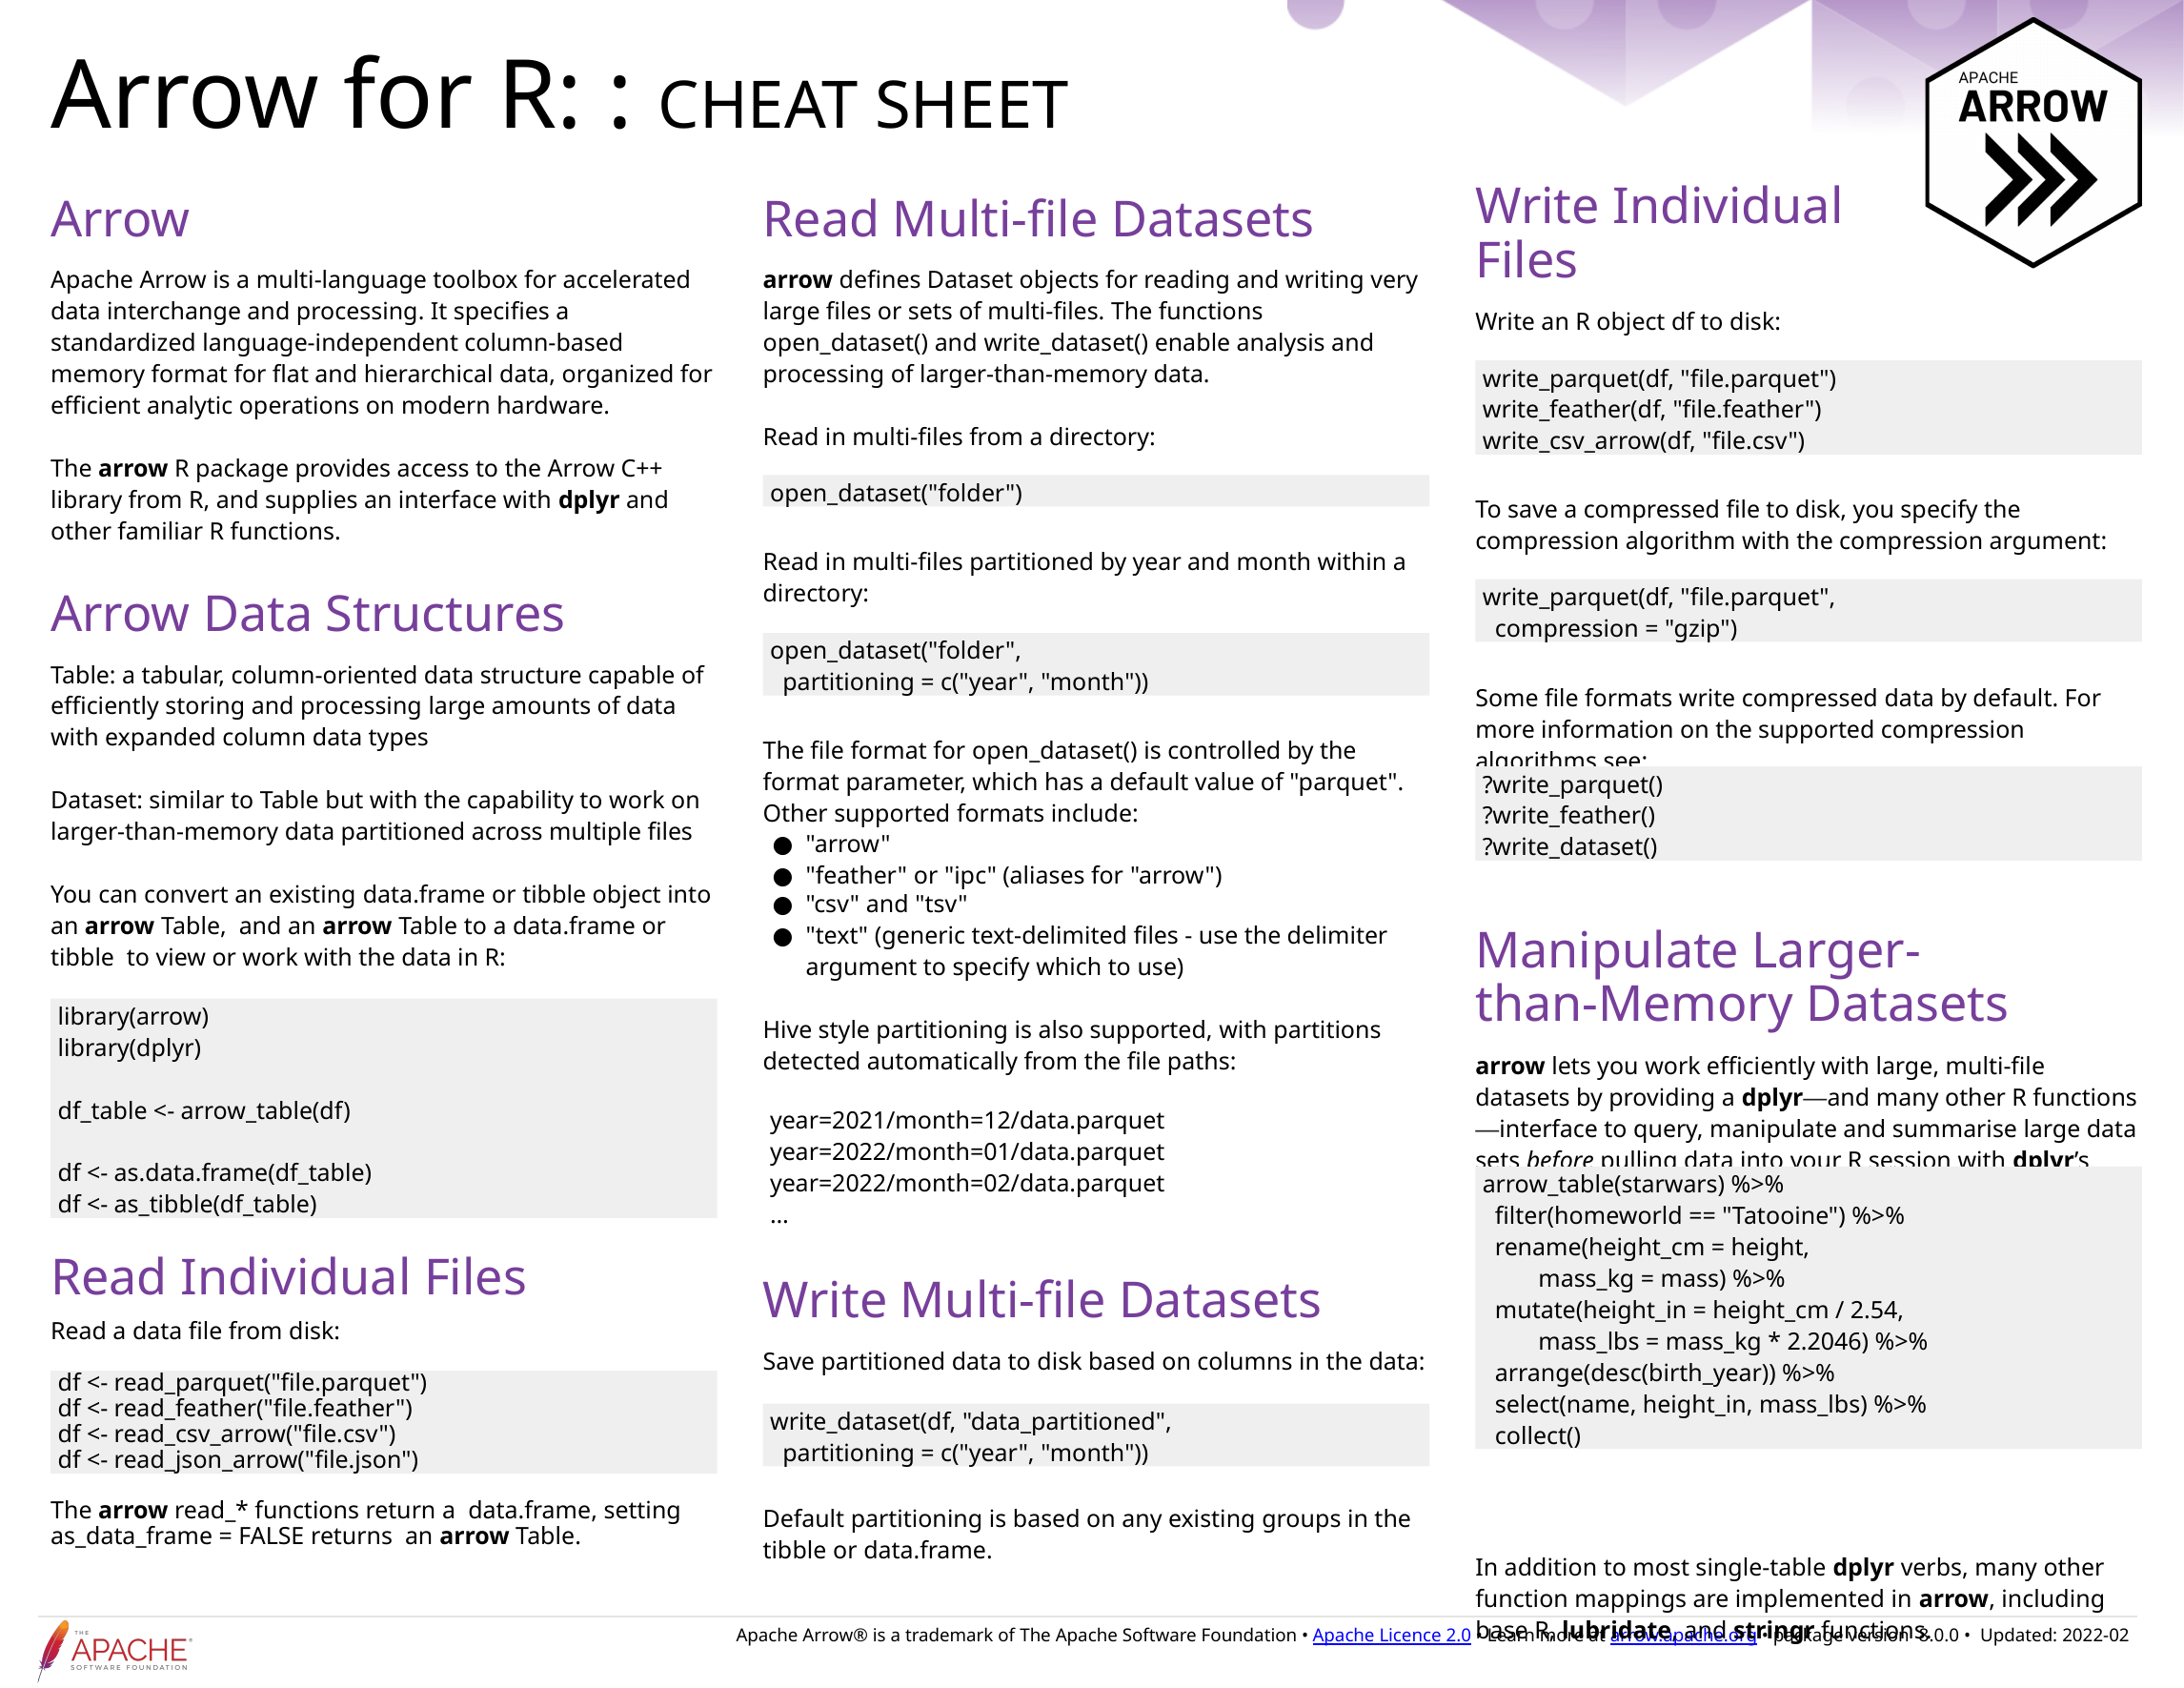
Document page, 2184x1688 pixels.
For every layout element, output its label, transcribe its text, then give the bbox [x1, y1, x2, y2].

text_box write_dataset(df, "data_partitioned", partitioning = c("year", "month")) [762, 1403, 1430, 1467]
text_box open_dataset("folder") [762, 475, 1430, 507]
text_box ?write_parquet() ?write_feather() ?write_dataset() [1475, 766, 2142, 861]
text_box Write Individual Files Write an R object df to disk: To save a compressed file to disk, you specify the compression algorithm with the compression argument: Some file formats write compressed data by default. For more information on the supported compression algorithms see: Manipulate Larger- than-Memory Datasets arrow lets you work efficiently with large, multi-file datasets by providing a dplyr—and many other R functions—interface to query, manipulate and summarise large data sets before pulling data into your R session with dplyr’s collect(): In addition to most single-table dplyr verbs, many other function mappings are implemented in arrow, including base R, lubridate, and stringr functions. [1475, 180, 2142, 360]
text_box Write Individual Files Write an R object df to disk: To save a compressed file to disk, you specify the compression algorithm with the compression argument: Some file formats write compressed data by default. For more information on the supported compression algorithms see: Manipulate Larger- than-Memory Datasets arrow lets you work efficiently with large, multi-file datasets by providing a dplyr—and many other R functions—interface to query, manipulate and summarise large data sets before pulling data into your R session with dplyr’s collect(): In addition to most single-table dplyr verbs, many other function mappings are implemented in arrow, including base R, lubridate, and stringr functions. [1475, 861, 2142, 1166]
text_box Read Multi-file Datasets arrow defines Dataset objects for reading and writing very large files or sets of multi-files. The functions open_dataset() and write_dataset() enable analysis and processing of larger-than-memory data. Read in multi-files from a directory: Read in multi-files partitioned by year and month within a directory: The file format for open_dataset() is controlled by the format parameter, which has a default value of "parquet". Other supported formats include: "arrow" "feather" or "ipc" (aliases for "arrow") "csv" and "tsv" "text" (generic text-delimited files - use the delimiter argument to specify which to use) Hive style partitioning is also supported, with partitions detected automatically from the file paths: Write Multi-file Datasets Save partitioned data to disk based on columns in the data: Default partitioning is based on any existing groups in the tibble or data.frame. [762, 180, 1430, 475]
text_box Read Multi-file Datasets arrow defines Dataset objects for reading and writing very large files or sets of multi-files. The functions open_dataset() and write_dataset() enable analysis and processing of larger-than-memory data. Read in multi-files from a directory: Read in multi-files partitioned by year and month within a directory: The file format for open_dataset() is controlled by the format parameter, which has a default value of "parquet". Other supported formats include: "arrow" "feather" or "ipc" (aliases for "arrow") "csv" and "tsv" "text" (generic text-delimited files - use the delimiter argument to specify which to use) Hive style partitioning is also supported, with partitions detected automatically from the file paths: Write Multi-file Datasets Save partitioned data to disk based on columns in the data: Default partitioning is based on any existing groups in the tibble or data.frame. [762, 696, 1430, 1102]
text_box Arrow Apache Arrow is a multi-language toolbox for accelerated data interchange and processing. It specifies a standardized language-independent column-based memory format for flat and hierarchical data, organized for efficient analytic operations on modern hardware. The arrow R package provides access to the Arrow C++ library from R, and supplies an interface with dplyr and other familiar R functions. Arrow Data Structures Table: a tabular, column-oriented data structure capable of efficiently storing and processing large amounts of data with expanded column data types Dataset: similar to Table but with the capability to work on larger-than-memory data partitioned across multiple files You can convert an existing data.frame or tibble object into an arrow Table, and an arrow Table to a data.frame or tibble to view or work with the data in R: Read Individual Files Read a data file from disk: The arrow read_* functions return a data.frame, setting as_data_frame = FALSE returns an arrow Table. [51, 1218, 718, 1371]
text_box Arrow Apache Arrow is a multi-language toolbox for accelerated data interchange and processing. It specifies a standardized language-independent column-based memory format for flat and hierarchical data, organized for efficient analytic operations on modern hardware. The arrow R package provides access to the Arrow C++ library from R, and supplies an interface with dplyr and other familiar R functions. Arrow Data Structures Table: a tabular, column-oriented data structure capable of efficiently storing and processing large amounts of data with expanded column data types Dataset: similar to Table but with the capability to work on larger-than-memory data partitioned across multiple files You can convert an existing data.frame or tibble object into an arrow Table, and an arrow Table to a data.frame or tibble to view or work with the data in R: Read Individual Files Read a data file from disk: The arrow read_* functions return a data.frame, setting as_data_frame = FALSE returns an arrow Table. [51, 180, 718, 998]
text_box Read Multi-file Datasets arrow defines Dataset objects for reading and writing very large files or sets of multi-files. The functions open_dataset() and write_dataset() enable analysis and processing of larger-than-memory data. Read in multi-files from a directory: Read in multi-files partitioned by year and month within a directory: The file format for open_dataset() is controlled by the format parameter, which has a default value of "parquet". Other supported formats include: "arrow" "feather" or "ipc" (aliases for "arrow") "csv" and "tsv" "text" (generic text-delimited files - use the delimiter argument to specify which to use) Hive style partitioning is also supported, with partitions detected automatically from the file paths: Write Multi-file Datasets Save partitioned data to disk based on columns in the data: Default partitioning is based on any existing groups in the tibble or data.frame. [762, 1229, 1430, 1403]
picture [37, 1620, 192, 1683]
picture [1287, 0, 2184, 214]
text_box df <- read_parquet("file.parquet") df <- read_feather("file.feather") df <- read_csv_arrow("file.csv") df <- read_json_arrow("file.json") [51, 1371, 718, 1474]
text_box Arrow Apache Arrow is a multi-language toolbox for accelerated data interchange and processing. It specifies a standardized language-independent column-based memory format for flat and hierarchical data, organized for efficient analytic operations on modern hardware. The arrow R package provides access to the Arrow C++ library from R, and supplies an interface with dplyr and other familiar R functions. Arrow Data Structures Table: a tabular, column-oriented data structure capable of efficiently storing and processing large amounts of data with expanded column data types Dataset: similar to Table but with the capability to work on larger-than-memory data partitioned across multiple files You can convert an existing data.frame or tibble object into an arrow Table, and an arrow Table to a data.frame or tibble to view or work with the data in R: Read Individual Files Read a data file from disk: The arrow read_* functions return a data.frame, setting as_data_frame = FALSE returns an arrow Table. [51, 1474, 718, 1583]
text_box Read Multi-file Datasets arrow defines Dataset objects for reading and writing very large files or sets of multi-files. The functions open_dataset() and write_dataset() enable analysis and processing of larger-than-memory data. Read in multi-files from a directory: Read in multi-files partitioned by year and month within a directory: The file format for open_dataset() is controlled by the format parameter, which has a default value of "parquet". Other supported formats include: "arrow" "feather" or "ipc" (aliases for "arrow") "csv" and "tsv" "text" (generic text-delimited files - use the delimiter argument to specify which to use) Hive style partitioning is also supported, with partitions detected automatically from the file paths: Write Multi-file Datasets Save partitioned data to disk based on columns in the data: Default partitioning is based on any existing groups in the tibble or data.frame. [762, 1467, 1430, 1583]
text_box arrow_table(starwars) %>% filter(homeworld == "Tatooine") %>% rename(height_cm = height, mass_kg = mass) %>% mutate(height_in = height_cm / 2.54, mass_lbs = mass_kg * 2.2046) %>% arrange(desc(birth_year)) %>% select(name, height_in, mass_lbs) %>% collect() [1475, 1166, 2142, 1450]
text_box open_dataset("folder", partitioning = c("year", "month")) [762, 633, 1430, 696]
text_box Read Multi-file Datasets arrow defines Dataset objects for reading and writing very large files or sets of multi-files. The functions open_dataset() and write_dataset() enable analysis and processing of larger-than-memory data. Read in multi-files from a directory: Read in multi-files partitioned by year and month within a directory: The file format for open_dataset() is controlled by the format parameter, which has a default value of "parquet". Other supported formats include: "arrow" "feather" or "ipc" (aliases for "arrow") "csv" and "tsv" "text" (generic text-delimited files - use the delimiter argument to specify which to use) Hive style partitioning is also supported, with partitions detected automatically from the file paths: Write Multi-file Datasets Save partitioned data to disk based on columns in the data: Default partitioning is based on any existing groups in the tibble or data.frame. [762, 507, 1430, 633]
text_box library(arrow) library(dplyr) df_table <- arrow_table(df) df <- as.data.frame(df_table) df <- as_tibble(df_table) [51, 998, 718, 1218]
text_box year=2021/month=12/data.parquet year=2022/month=01/data.parquet year=2022/month=02/data.parquet … [762, 1102, 1430, 1229]
text_box Write Individual Files Write an R object df to disk: To save a compressed file to disk, you specify the compression algorithm with the compression argument: Some file formats write compressed data by default. For more information on the supported compression algorithms see: Manipulate Larger- than-Memory Datasets arrow lets you work efficiently with large, multi-file datasets by providing a dplyr—and many other R functions—interface to query, manipulate and summarise large data sets before pulling data into your R session with dplyr’s collect(): In addition to most single-table dplyr verbs, many other function mappings are implemented in arrow, including base R, lubridate, and stringr functions. [1475, 642, 2142, 766]
text_box write_parquet(df, "file.parquet") write_feather(df, "file.feather") write_csv_arrow(df, "file.csv") [1475, 360, 2142, 455]
text_box Write Individual Files Write an R object df to disk: To save a compressed file to disk, you specify the compression algorithm with the compression argument: Some file formats write compressed data by default. For more information on the supported compression algorithms see: Manipulate Larger- than-Memory Datasets arrow lets you work efficiently with large, multi-file datasets by providing a dplyr—and many other R functions—interface to query, manipulate and summarise large data sets before pulling data into your R session with dplyr’s collect(): In addition to most single-table dplyr verbs, many other function mappings are implemented in arrow, including base R, lubridate, and stringr functions. [1475, 1450, 2142, 1583]
text_box write_parquet(df, "file.parquet", compression = "gzip") [1475, 579, 2142, 642]
text_box Write Individual Files Write an R object df to disk: To save a compressed file to disk, you specify the compression algorithm with the compression argument: Some file formats write compressed data by default. For more information on the supported compression algorithms see: Manipulate Larger- than-Memory Datasets arrow lets you work efficiently with large, multi-file datasets by providing a dplyr—and many other R functions—interface to query, manipulate and summarise large data sets before pulling data into your R session with dplyr’s collect(): In addition to most single-table dplyr verbs, many other function mappings are implemented in arrow, including base R, lubridate, and stringr functions. [1475, 455, 2142, 579]
